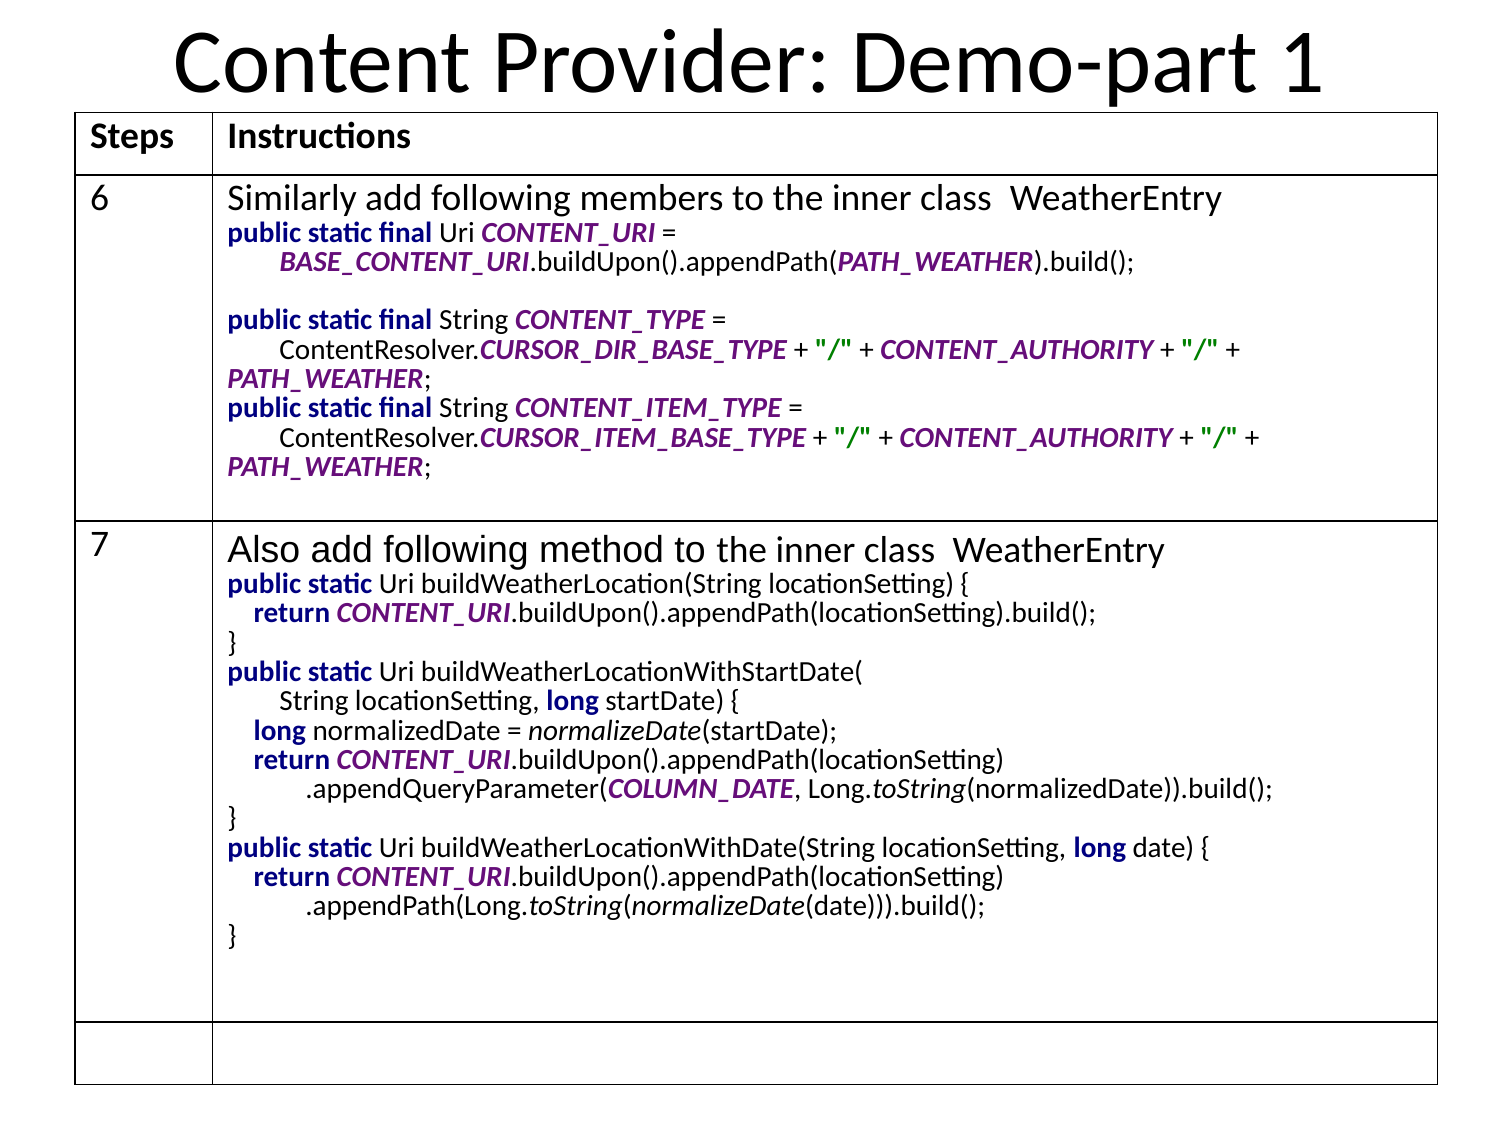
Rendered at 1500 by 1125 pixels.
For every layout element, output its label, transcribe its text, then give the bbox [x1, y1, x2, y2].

table_cell 6 [76, 176, 212, 520]
table_cell [76, 1023, 212, 1084]
title Content Provider: Demo-part 1 [75, 0, 1425, 112]
table_cell Also add following method to the inner class WeatherEntry public static Uri buildWeatherLocation(String locationSetting) { return CONTENT_URI.buildUpon().appendPath(locationSetting).build(); } public static Uri buildWeatherLocationWithStartDate( String locationSetting, long startDate) { long normalizedDate = normalizeDate(startDate); return CONTENT_URI.buildUpon().appendPath(locationSetting) .appendQueryParameter(COLUMN_DATE, Long.toString(normalizedDate)).build(); } public static Uri buildWeatherLocationWithDate(String locationSetting, long date) { return CONTENT_URI.buildUpon().appendPath(locationSetting) .appendPath(Long.toString(normalizeDate(date))).build(); } [213, 522, 1437, 1021]
table_cell [213, 1023, 1437, 1084]
table_header Steps [76, 113, 212, 174]
table_header Instructions [213, 113, 1437, 174]
table_cell 7 [76, 522, 212, 1021]
table_cell Similarly add following members to the inner class WeatherEntry public static final Uri CONTENT_URI = BASE_CONTENT_URI.buildUpon().appendPath(PATH_WEATHER).build(); public static final String CONTENT_TYPE = ContentResolver.CURSOR_DIR_BASE_TYPE + "/" + CONTENT_AUTHORITY + "/" + PATH_WEATHER; public static final String CONTENT_ITEM_TYPE = ContentResolver.CURSOR_ITEM_BASE_TYPE + "/" + CONTENT_AUTHORITY + "/" + PATH_WEATHER; [213, 176, 1437, 520]
